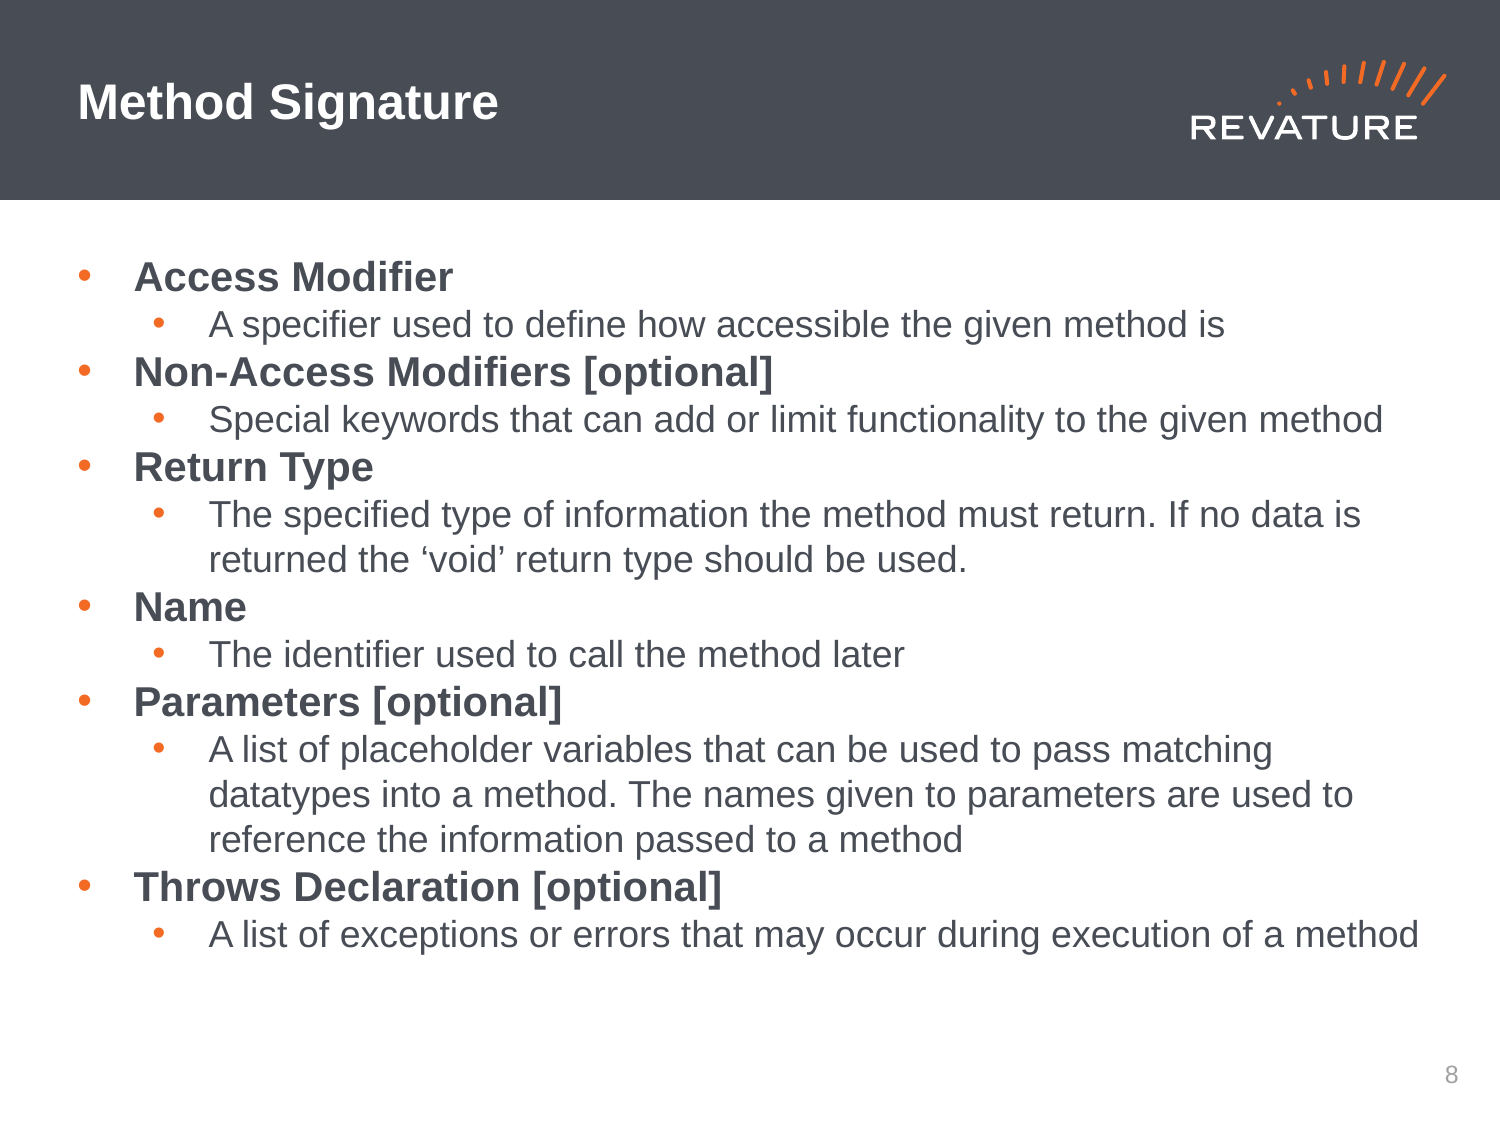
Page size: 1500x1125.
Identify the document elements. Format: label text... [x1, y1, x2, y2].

list Access Modifier A specifier used to define how accessible the given method is Non-Access Modifiers [optional] Special keywords that can add or limit functionality to the given method Return Type The specified type of information the method must return. If no data is returned the ‘void’ return type should be used. Name The identifier used to call the method later Parameters [optional] A list of placeholder variables that can be used to pass matching datatypes into a method. The names given to parameters are used to reference the information passed to a method Throws Declaration [optional] A list of exceptions or errors that may occur during execution of a method [62, 242, 1438, 1059]
title Method Signature [62, 0, 1084, 200]
slide_number 7 [1332, 1043, 1474, 1104]
